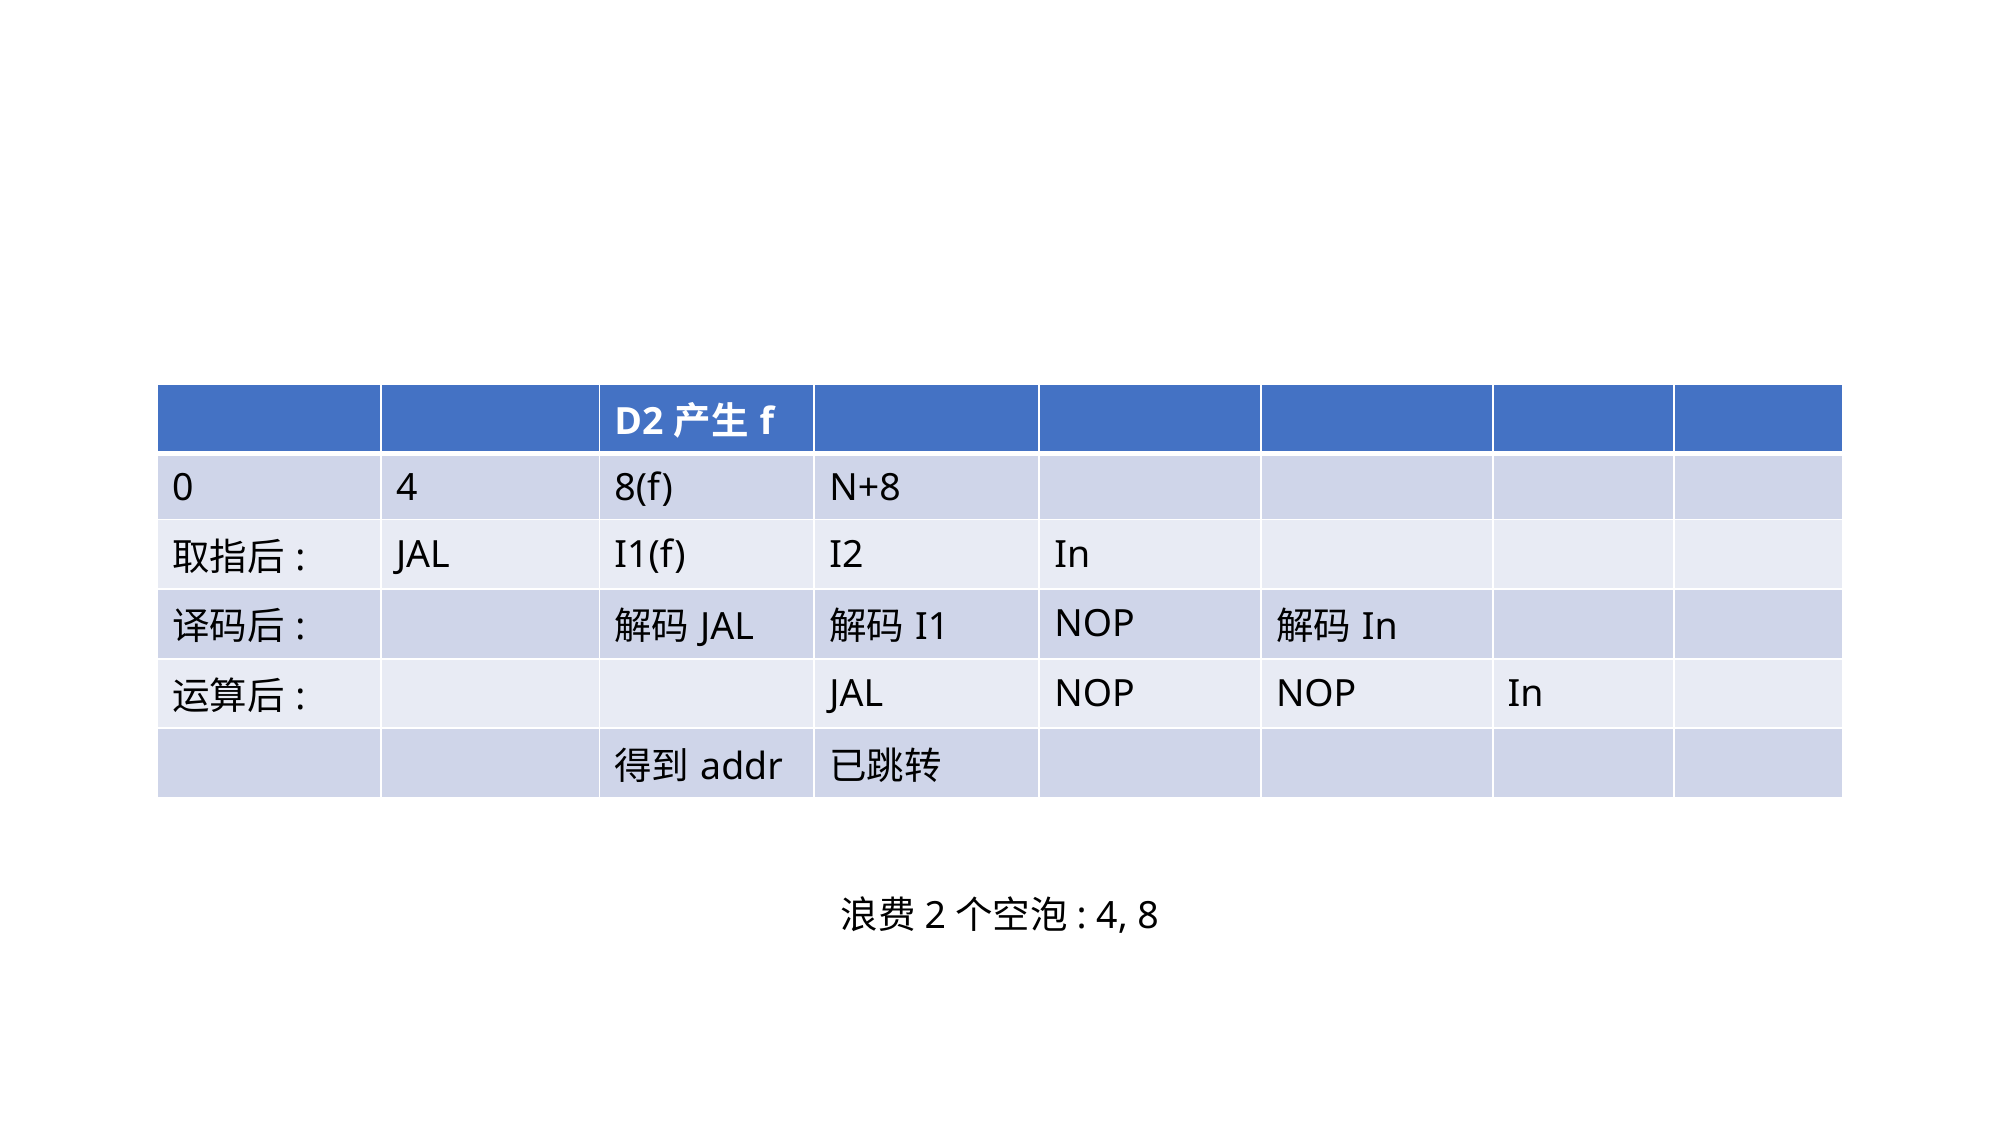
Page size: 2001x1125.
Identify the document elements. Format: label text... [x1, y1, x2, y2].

table_cell [1675, 456, 1842, 519]
table_cell In [1494, 660, 1673, 727]
table_header [1675, 385, 1842, 451]
table_cell 译码后: [158, 590, 380, 658]
table_header [1040, 385, 1260, 451]
table_header [815, 385, 1038, 451]
table_cell JAL [815, 660, 1038, 727]
table_cell [1040, 456, 1260, 519]
table_cell 8(f) [600, 456, 813, 519]
text_box 浪费2个空泡: 4, 8 [825, 883, 1174, 944]
table_cell [600, 660, 813, 727]
table_cell [1675, 590, 1842, 658]
table_cell [158, 729, 380, 797]
table_cell [382, 660, 599, 727]
table_cell [1494, 520, 1673, 588]
table_cell [382, 590, 599, 658]
table_cell [1675, 729, 1842, 797]
table_cell NOP [1262, 660, 1492, 727]
table_cell [1494, 729, 1673, 797]
table_header [1494, 385, 1673, 451]
table_cell 解码In [1262, 590, 1492, 658]
table_cell [1494, 590, 1673, 658]
table_cell [1675, 660, 1842, 727]
table_cell NOP [1040, 590, 1260, 658]
table_cell I1(f) [600, 520, 813, 588]
table_cell 解码I1 [815, 590, 1038, 658]
table_cell In [1040, 520, 1260, 588]
table_cell I2 [815, 520, 1038, 588]
table_cell 0 [158, 456, 380, 519]
table_cell JAL [382, 520, 599, 588]
table_header [158, 385, 380, 451]
table_cell 解码JAL [600, 590, 813, 658]
table_cell 4 [382, 456, 599, 519]
table_cell [1040, 729, 1260, 797]
table_cell [1262, 520, 1492, 588]
table_cell 已跳转 [815, 729, 1038, 797]
table_cell 运算后: [158, 660, 380, 727]
table_cell NOP [1040, 660, 1260, 727]
table_cell N+8 [815, 456, 1038, 519]
table_cell 取指后: [158, 520, 380, 588]
table_cell [1494, 456, 1673, 519]
table_cell 得到addr [600, 729, 813, 797]
table_cell [382, 729, 599, 797]
table_header [1262, 385, 1492, 451]
table_cell [1262, 729, 1492, 797]
table_cell [1675, 520, 1842, 588]
table_header D2产生f [600, 385, 813, 451]
table_header [382, 385, 599, 451]
table_cell [1262, 456, 1492, 519]
